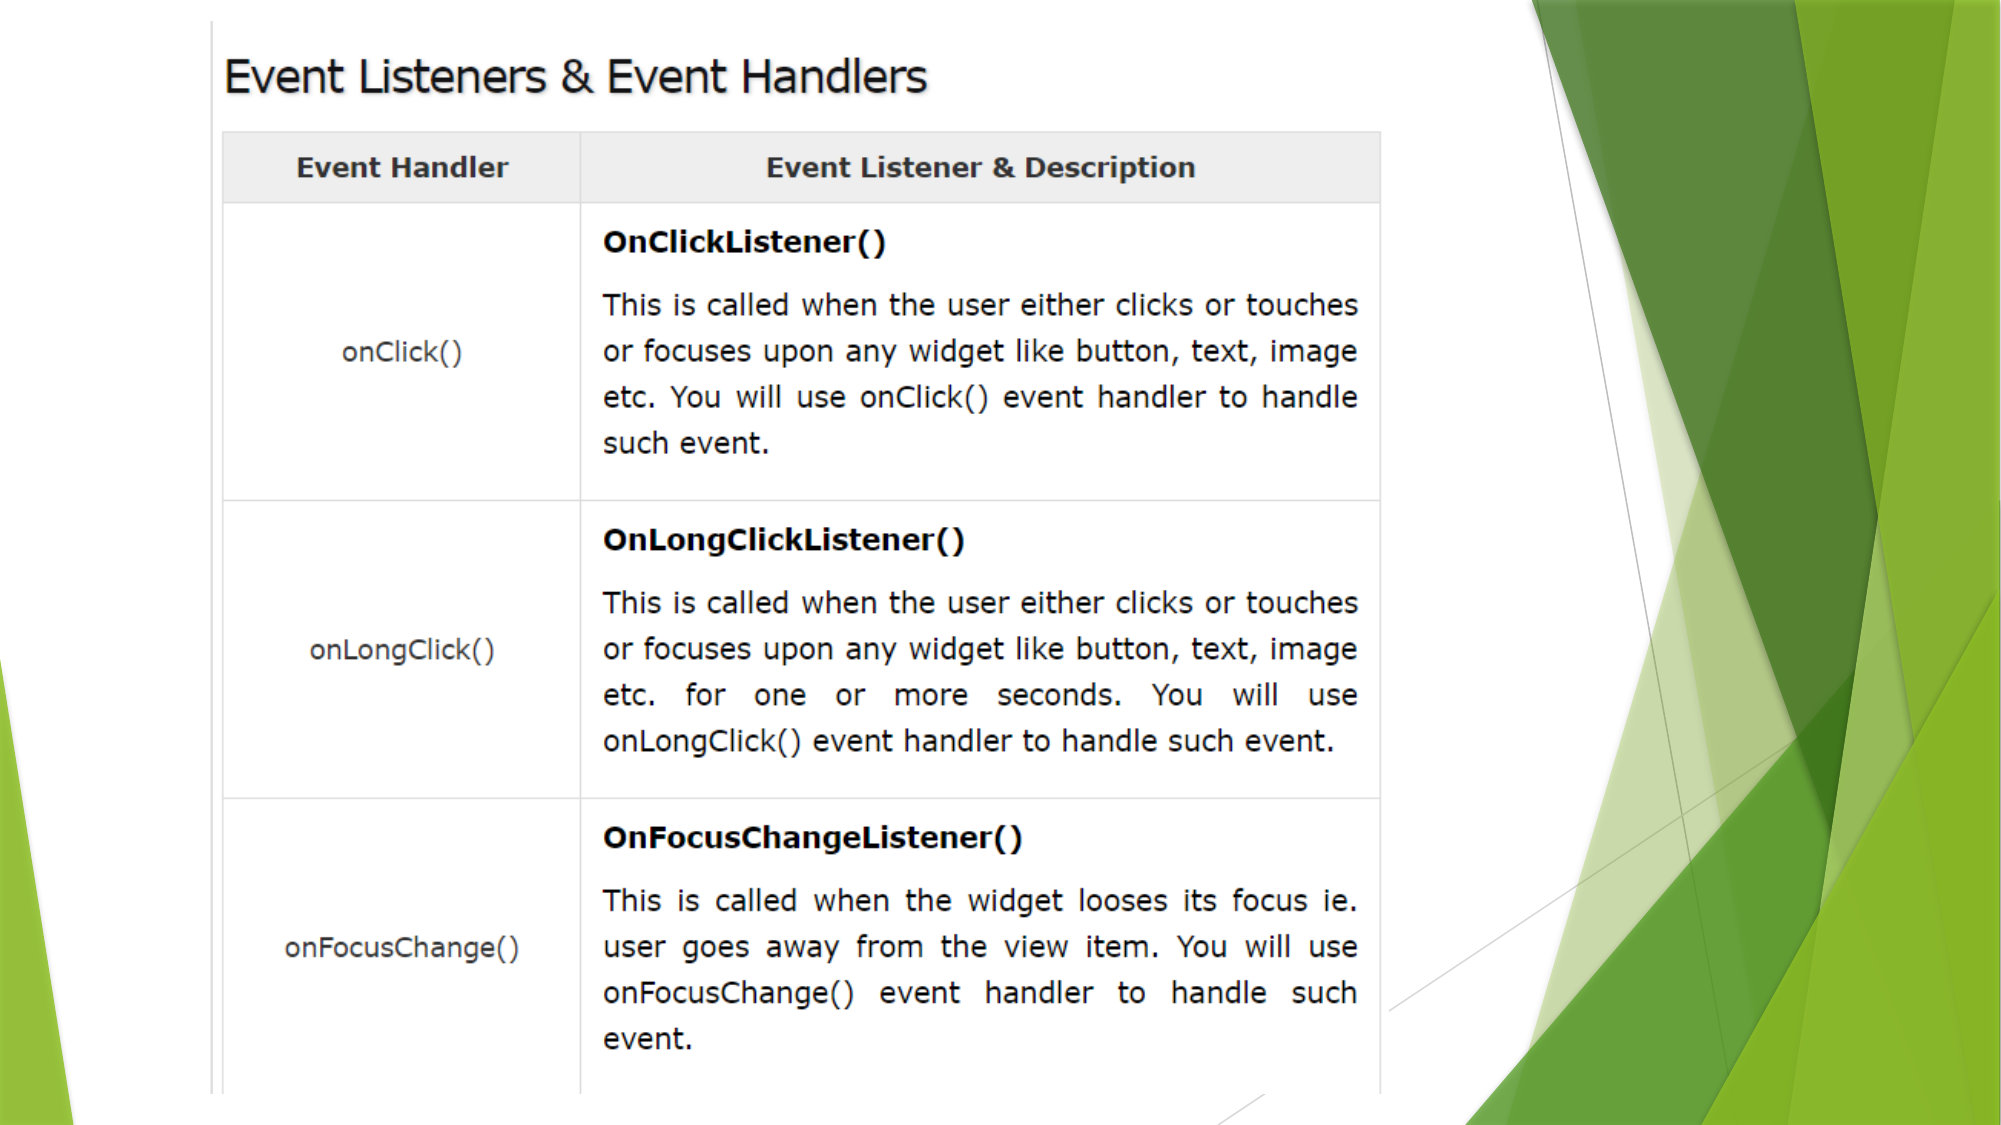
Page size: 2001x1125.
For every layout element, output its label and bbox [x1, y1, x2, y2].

list [209, 20, 1389, 1094]
